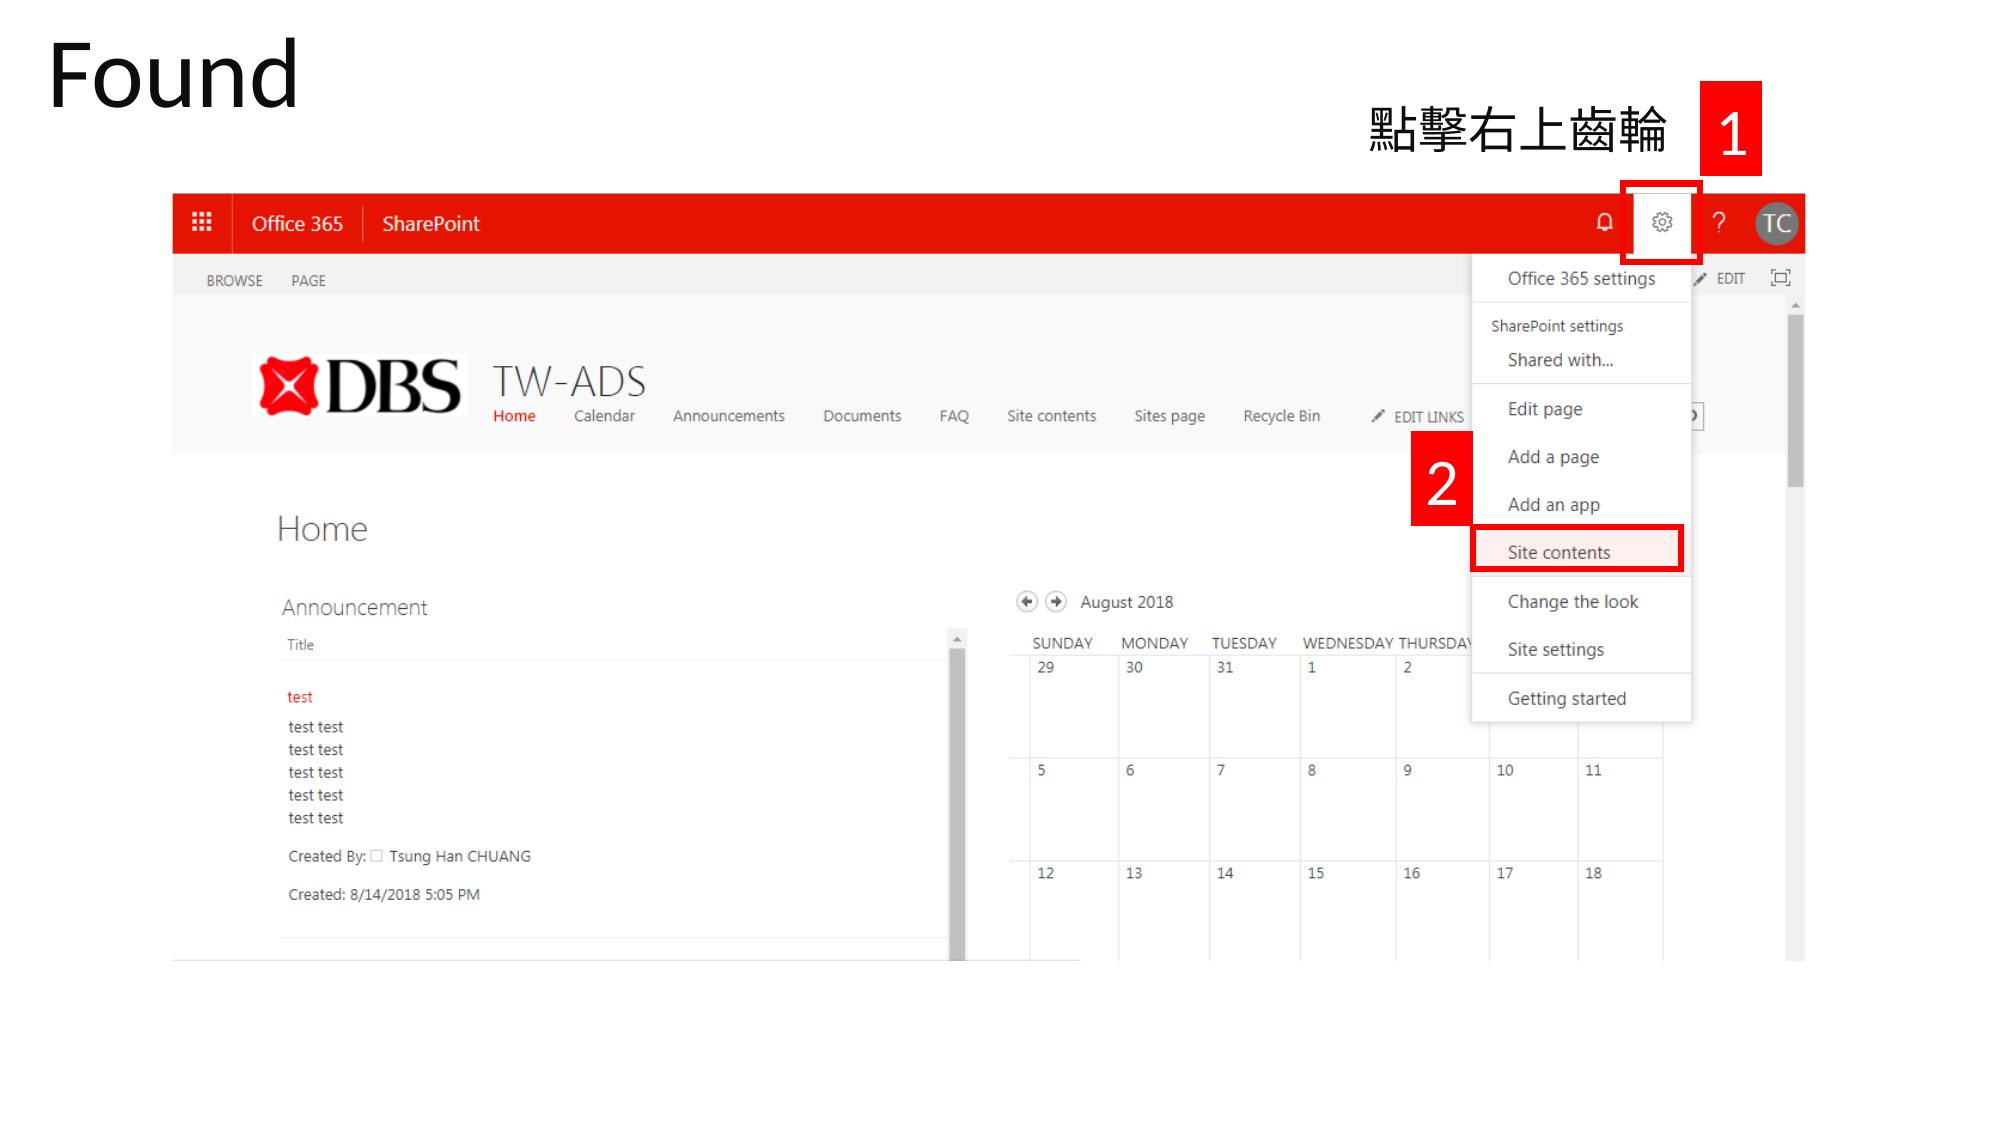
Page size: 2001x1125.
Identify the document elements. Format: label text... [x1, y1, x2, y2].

picture [172, 192, 1806, 961]
text_box [1622, 182, 1701, 192]
text_box 1 [1700, 167, 1762, 176]
text_box Found [32, 0, 585, 135]
text_box 1 [1700, 81, 1762, 91]
text_box 點擊右上齒輪 [1353, 91, 1806, 167]
